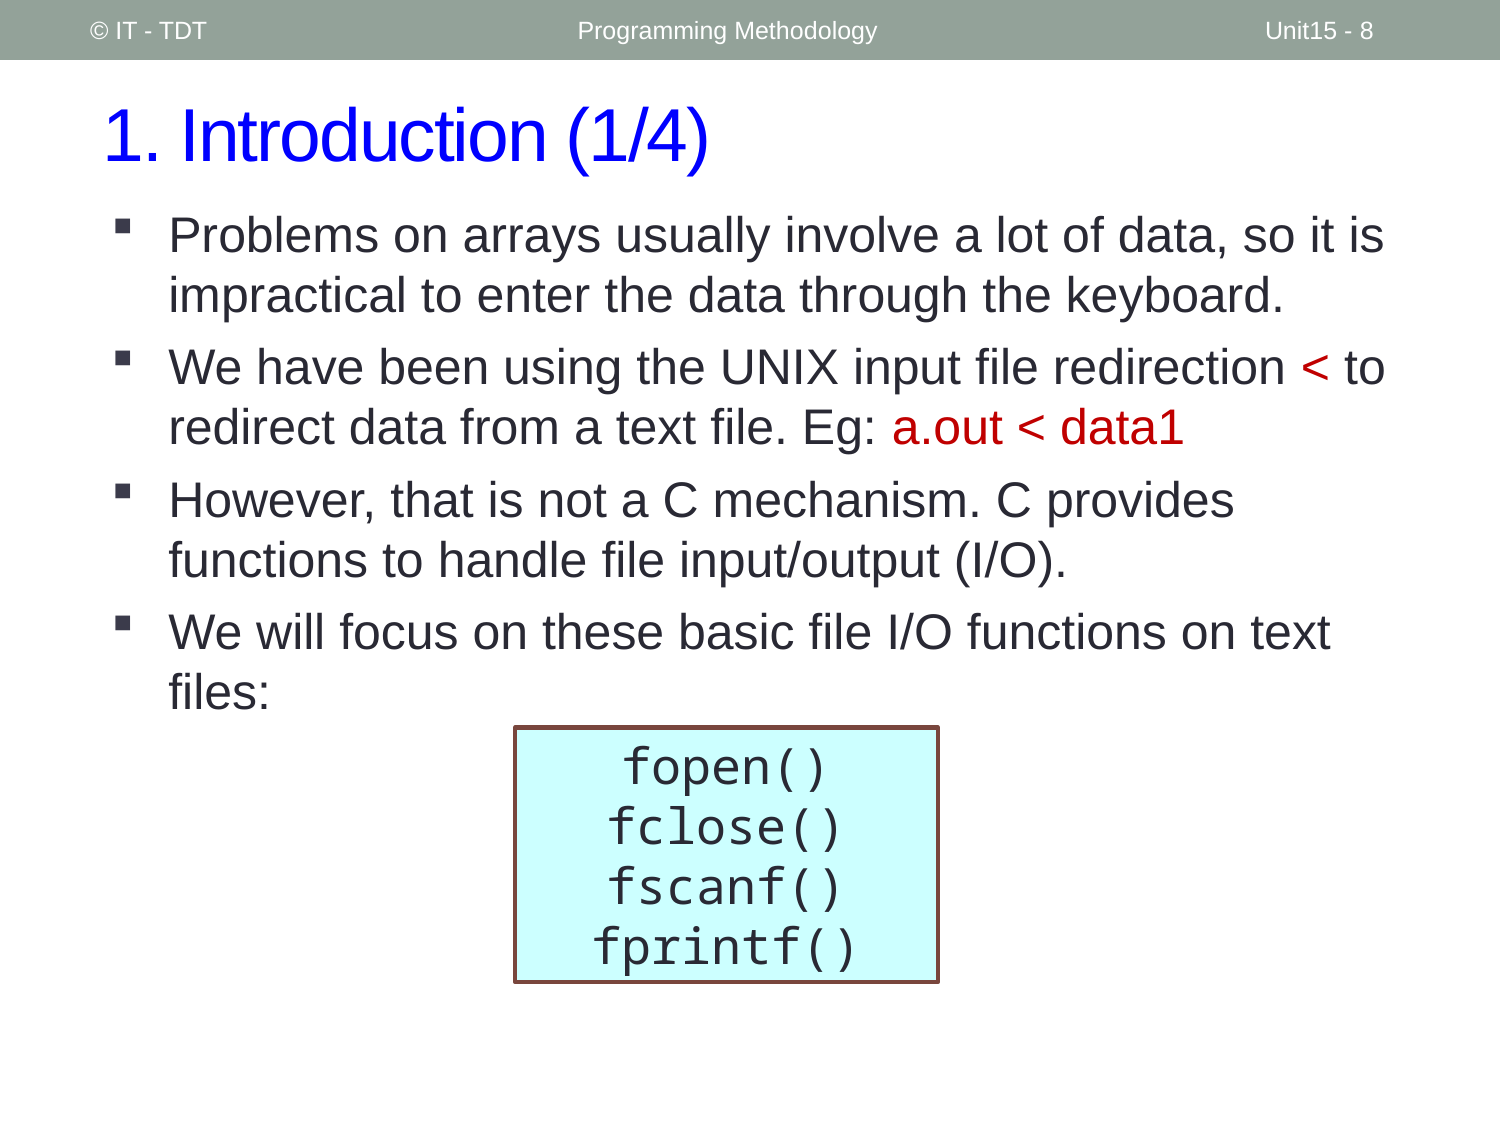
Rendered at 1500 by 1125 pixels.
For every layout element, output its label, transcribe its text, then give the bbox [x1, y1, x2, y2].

slide_number Unit15 - 8 [1250, 3, 1425, 57]
footer Programming Methodology [562, 3, 1238, 57]
slide_number © IT - TDT [75, 3, 550, 57]
list Problems on arrays usually involve a lot of data, so it is impractical to enter the data through the keyboard. We have been using the UNIX input file redirection < to redirect data from a text file. Eg: a.out < data1 However, that is not a C mechanism. C provides functions to handle file input/output (I/O). We will focus on these basic file I/O functions on text files: [96, 194, 1447, 824]
text_box fopen() fclose() fscanf() fprintf() [513, 725, 940, 984]
title 1. Introduction (1/4) [87, 62, 1463, 200]
